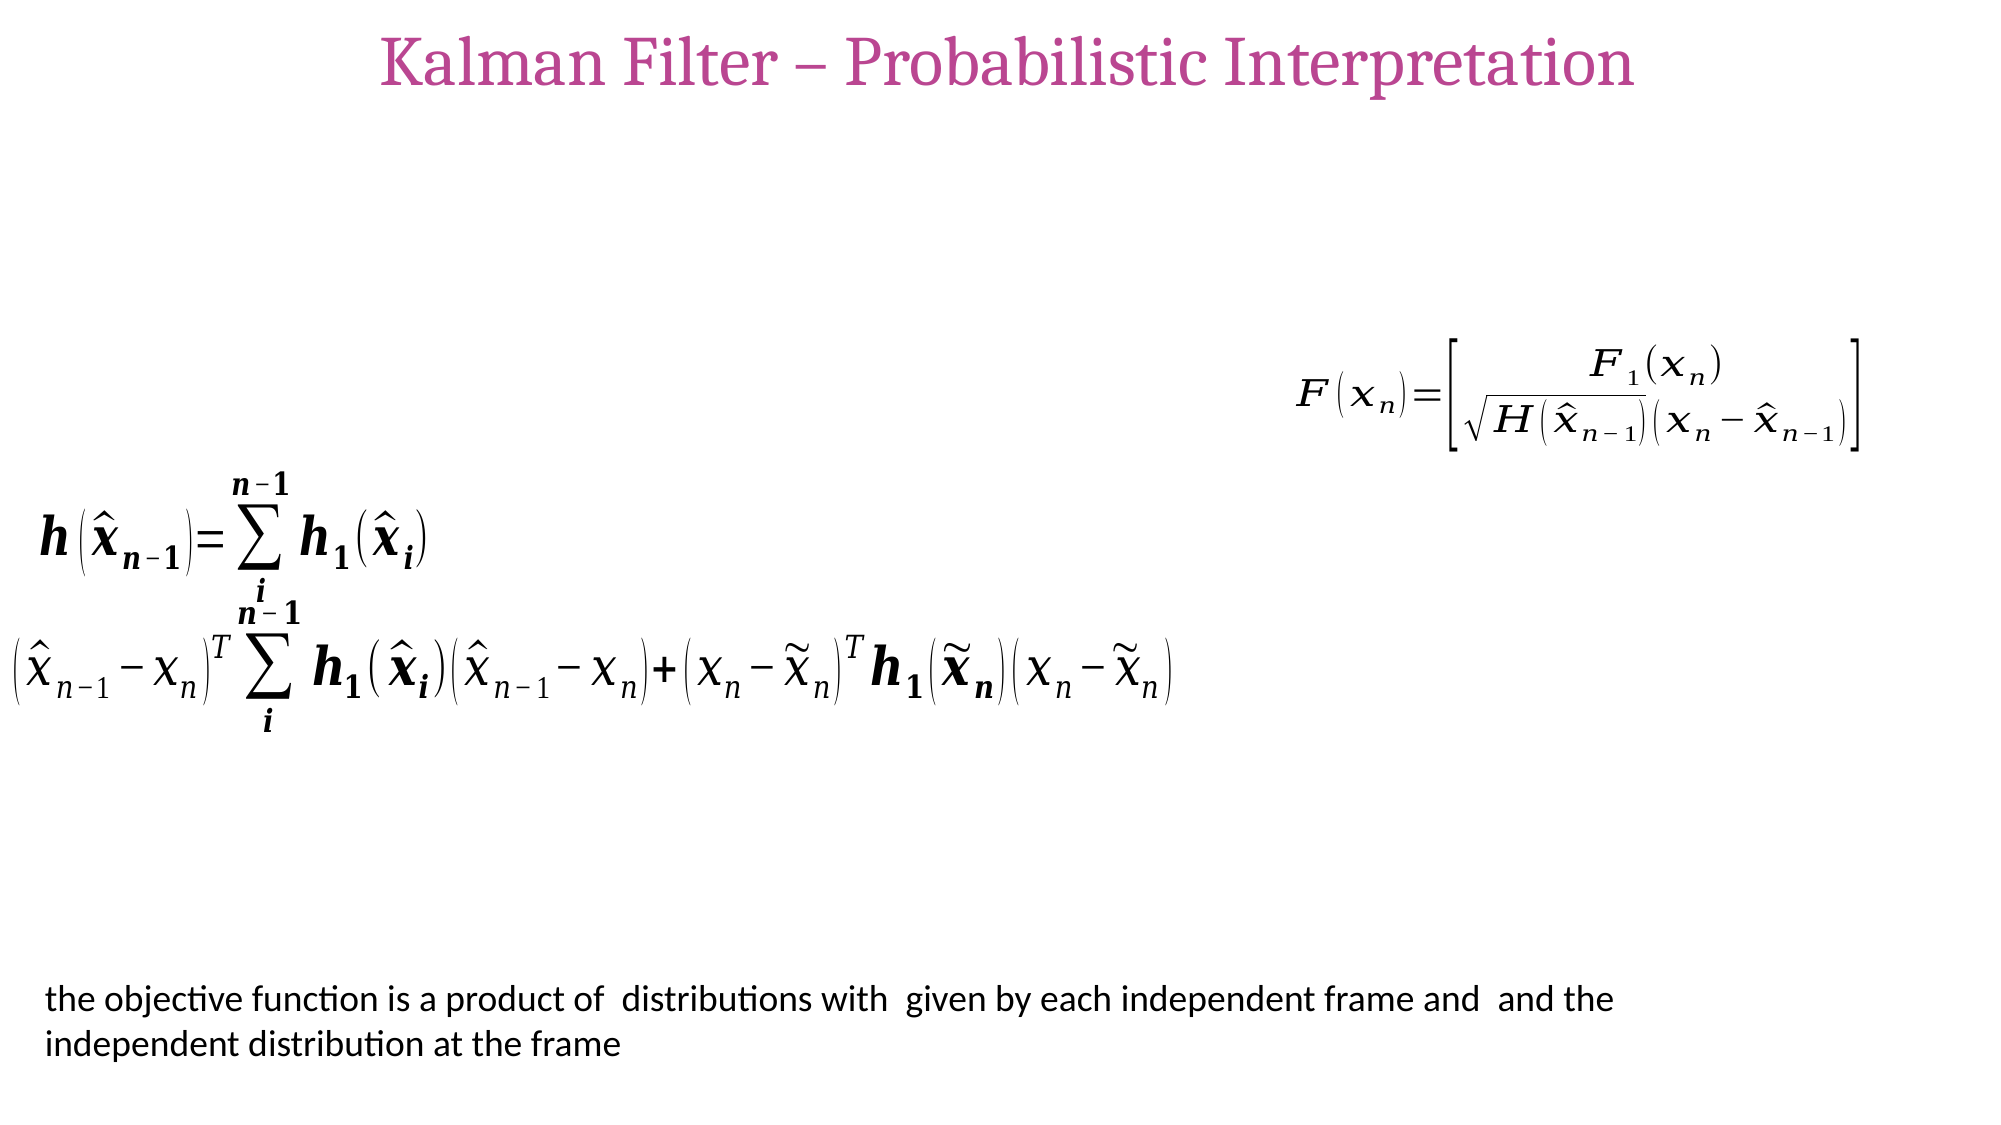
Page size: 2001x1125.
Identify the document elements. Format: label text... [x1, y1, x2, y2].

text_box Kalman Filter – Probabilistic Interpretation [80, 6, 1937, 107]
